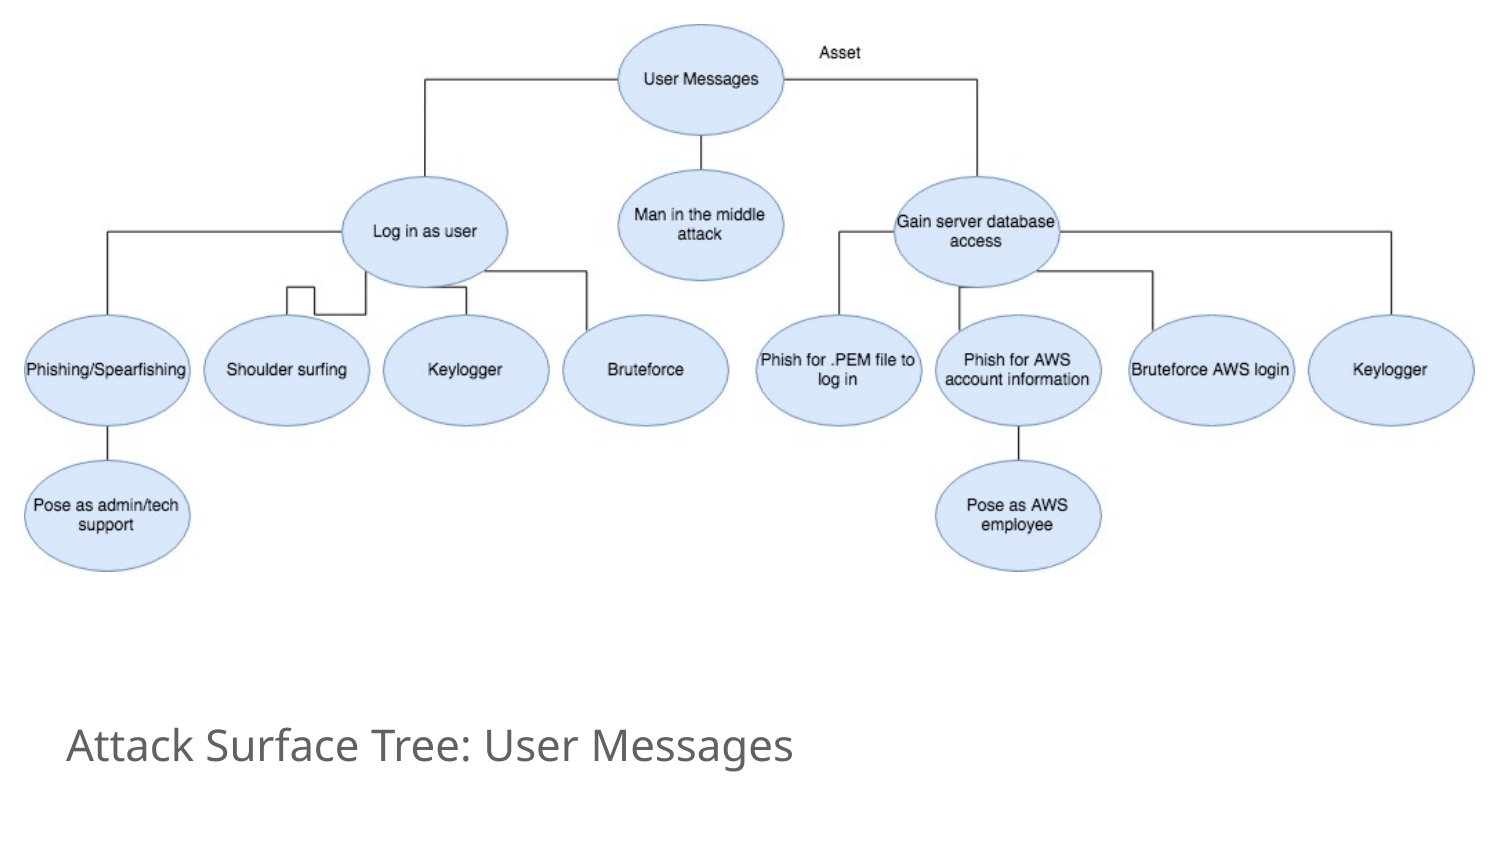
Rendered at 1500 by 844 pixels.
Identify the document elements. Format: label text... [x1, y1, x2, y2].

picture [24, 24, 1476, 572]
list Attack Surface Tree: User Messages [51, 695, 1036, 794]
